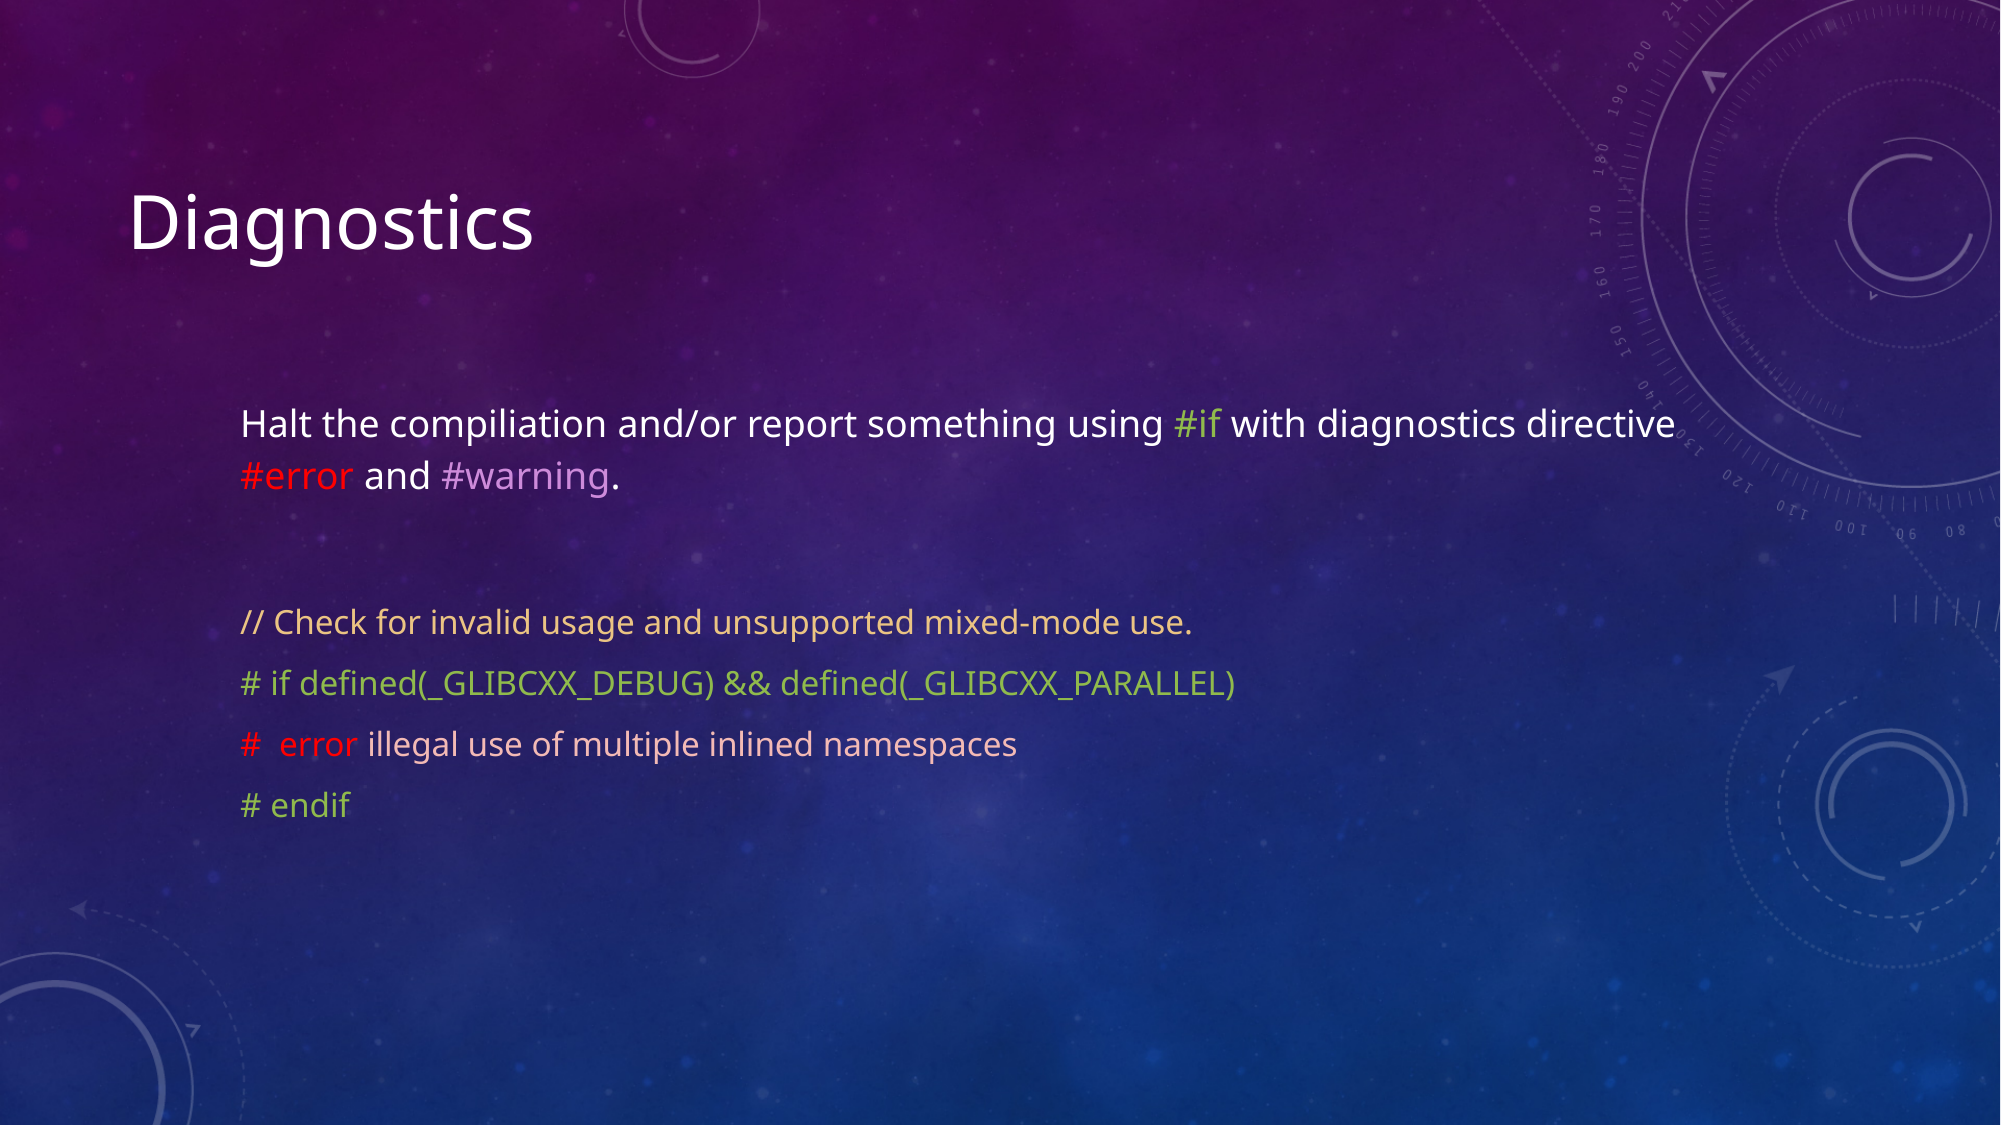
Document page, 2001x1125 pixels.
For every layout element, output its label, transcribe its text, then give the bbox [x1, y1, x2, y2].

title Diagnostics [112, 99, 1775, 339]
picture [0, 0, 2001, 1125]
list Halt the compiliation and/or report something using #if with diagnostics directive #error and #warning. // Check for invalid usage and unsupported mixed-mode use. # if defined(_GLIBCXX_DEBUG) && defined(_GLIBCXX_PARALLEL) # error illegal use of multiple inlined namespaces # endif [225, 359, 1775, 931]
